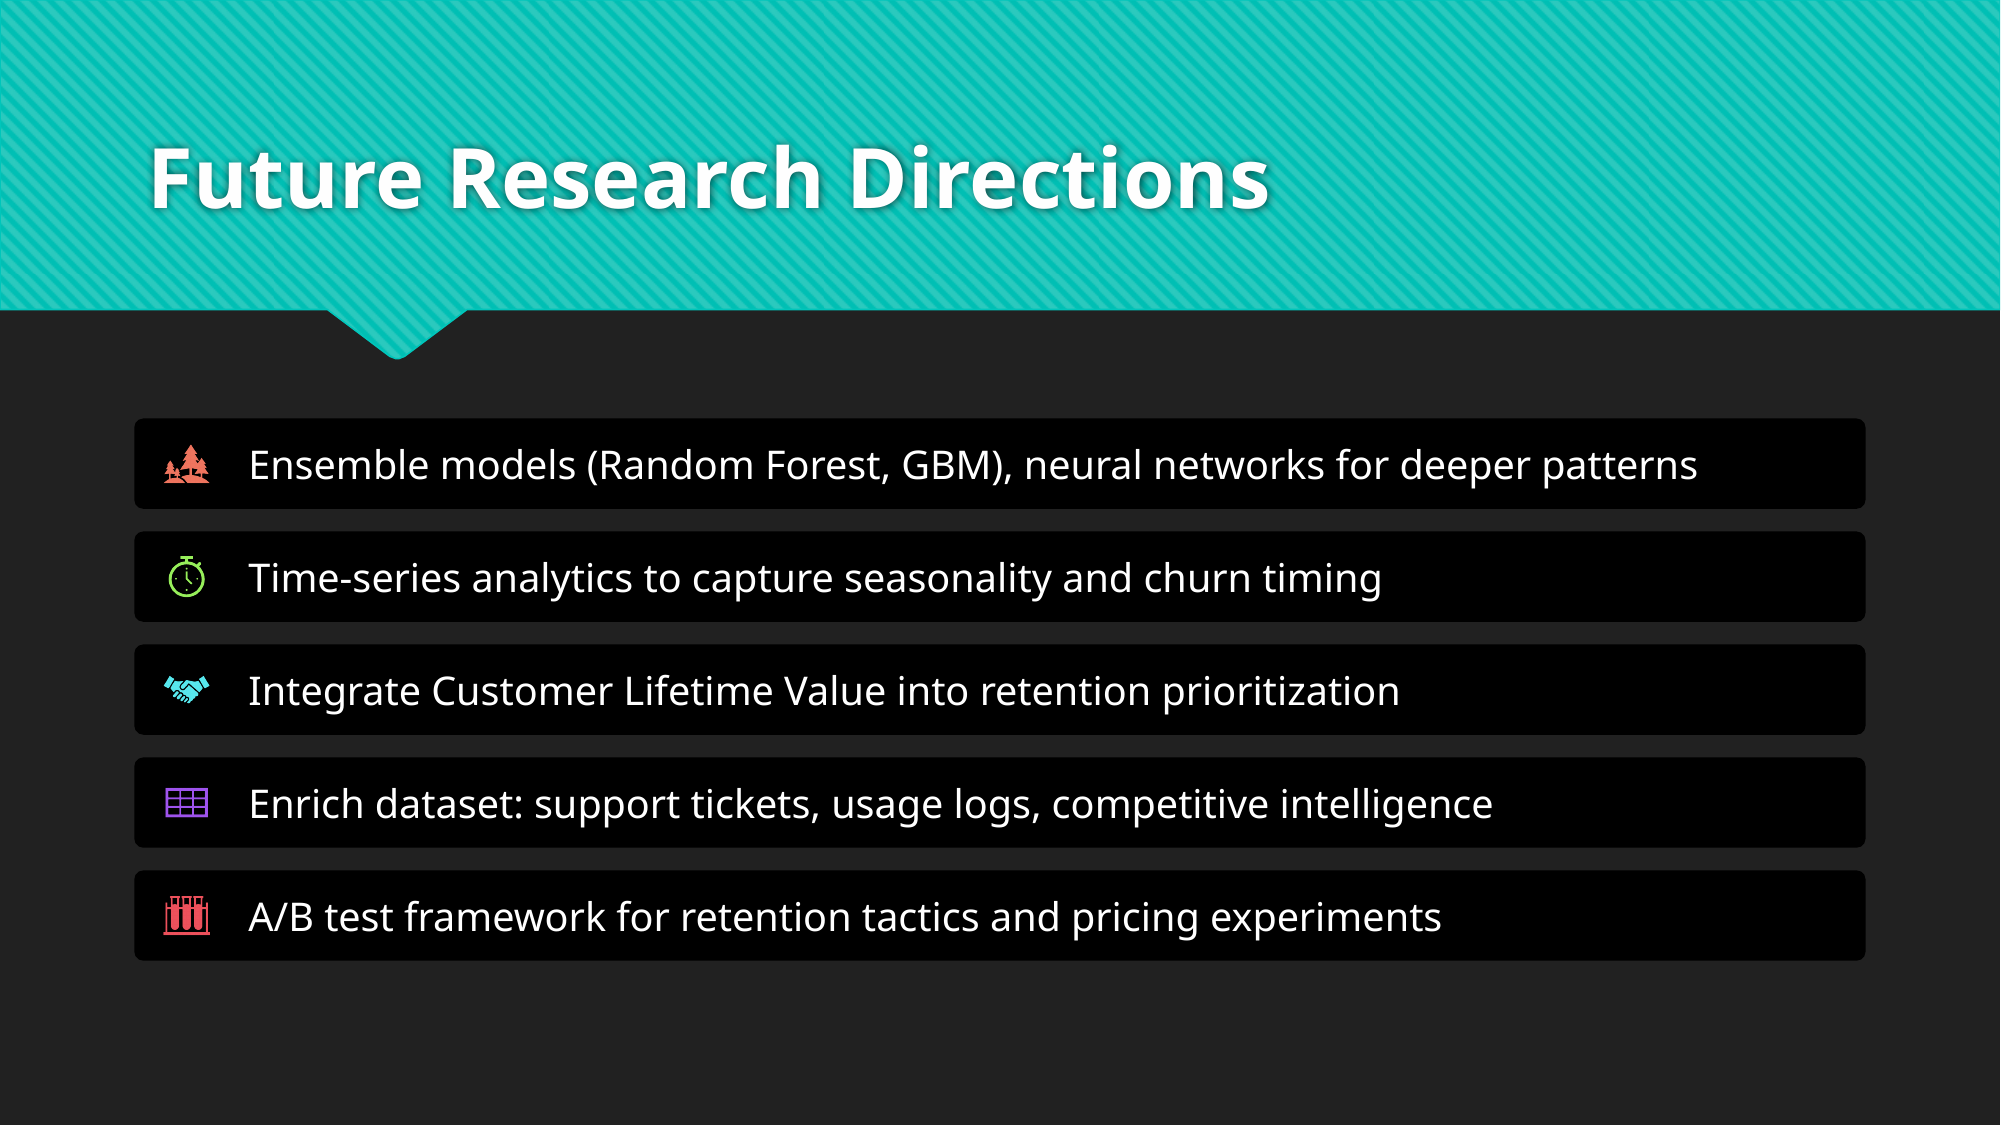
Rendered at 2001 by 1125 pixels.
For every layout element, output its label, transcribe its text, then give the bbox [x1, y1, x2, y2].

title Future Research Directions [132, 73, 1868, 233]
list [134, 417, 1866, 962]
